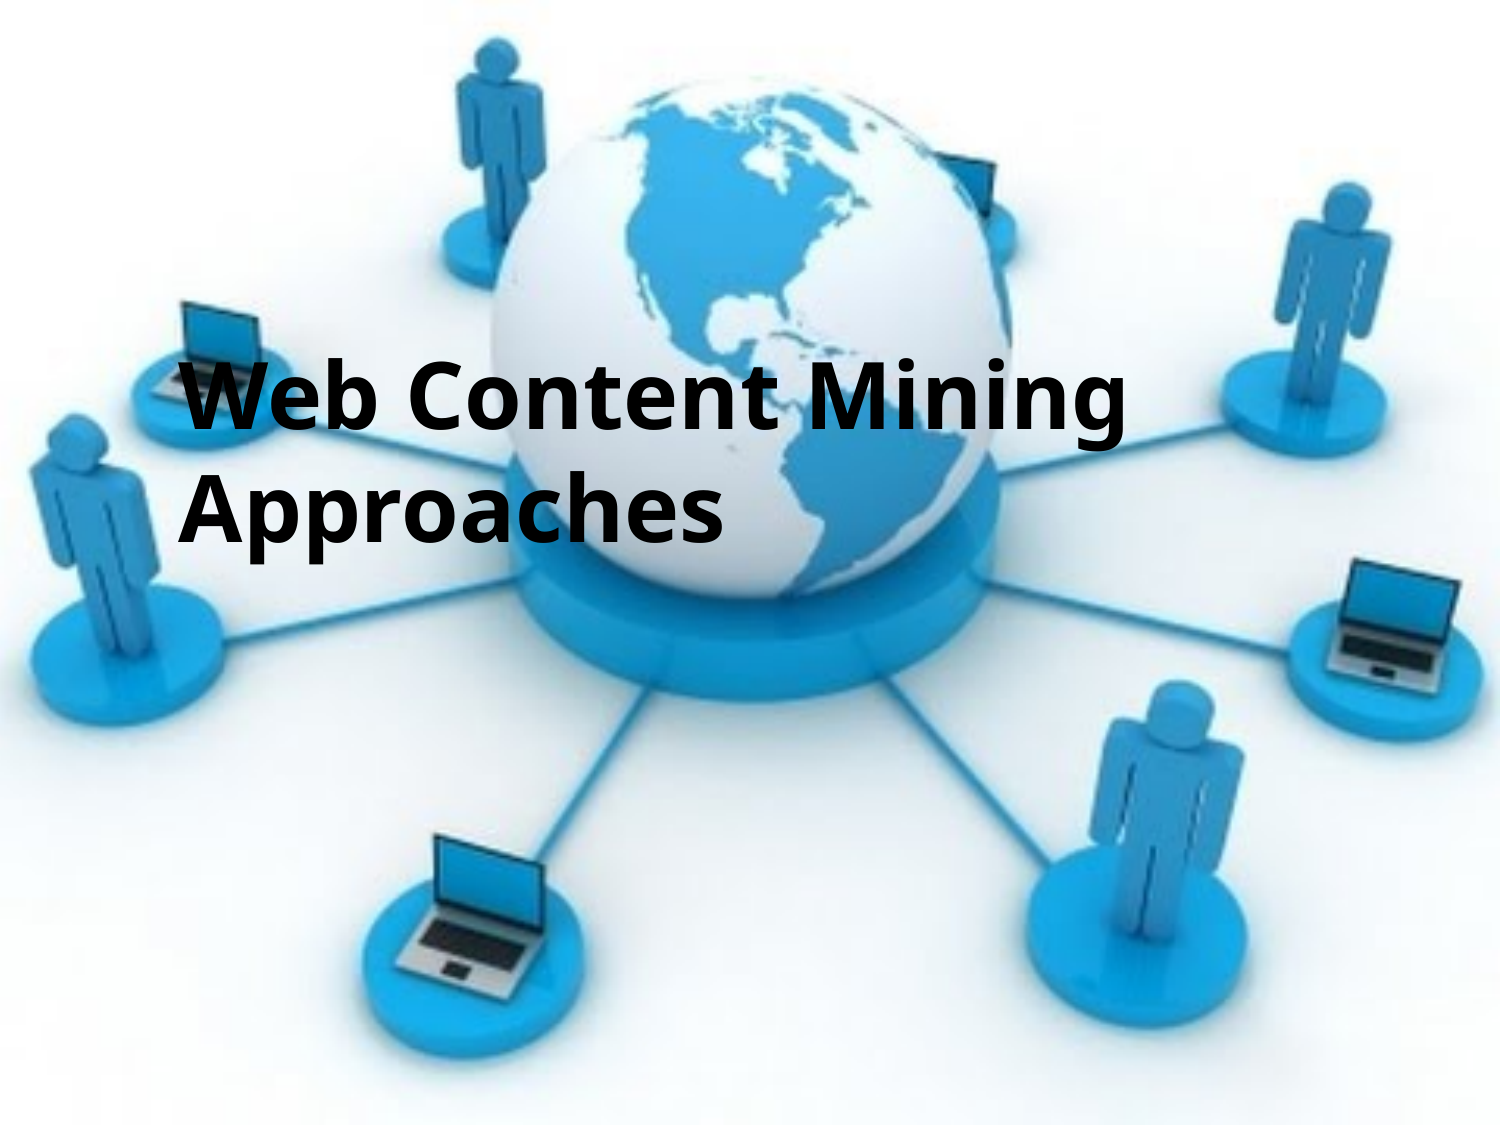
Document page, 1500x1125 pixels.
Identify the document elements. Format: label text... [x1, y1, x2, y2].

picture [0, 0, 1500, 1125]
title Web Content Mining Approaches [164, 328, 1439, 570]
